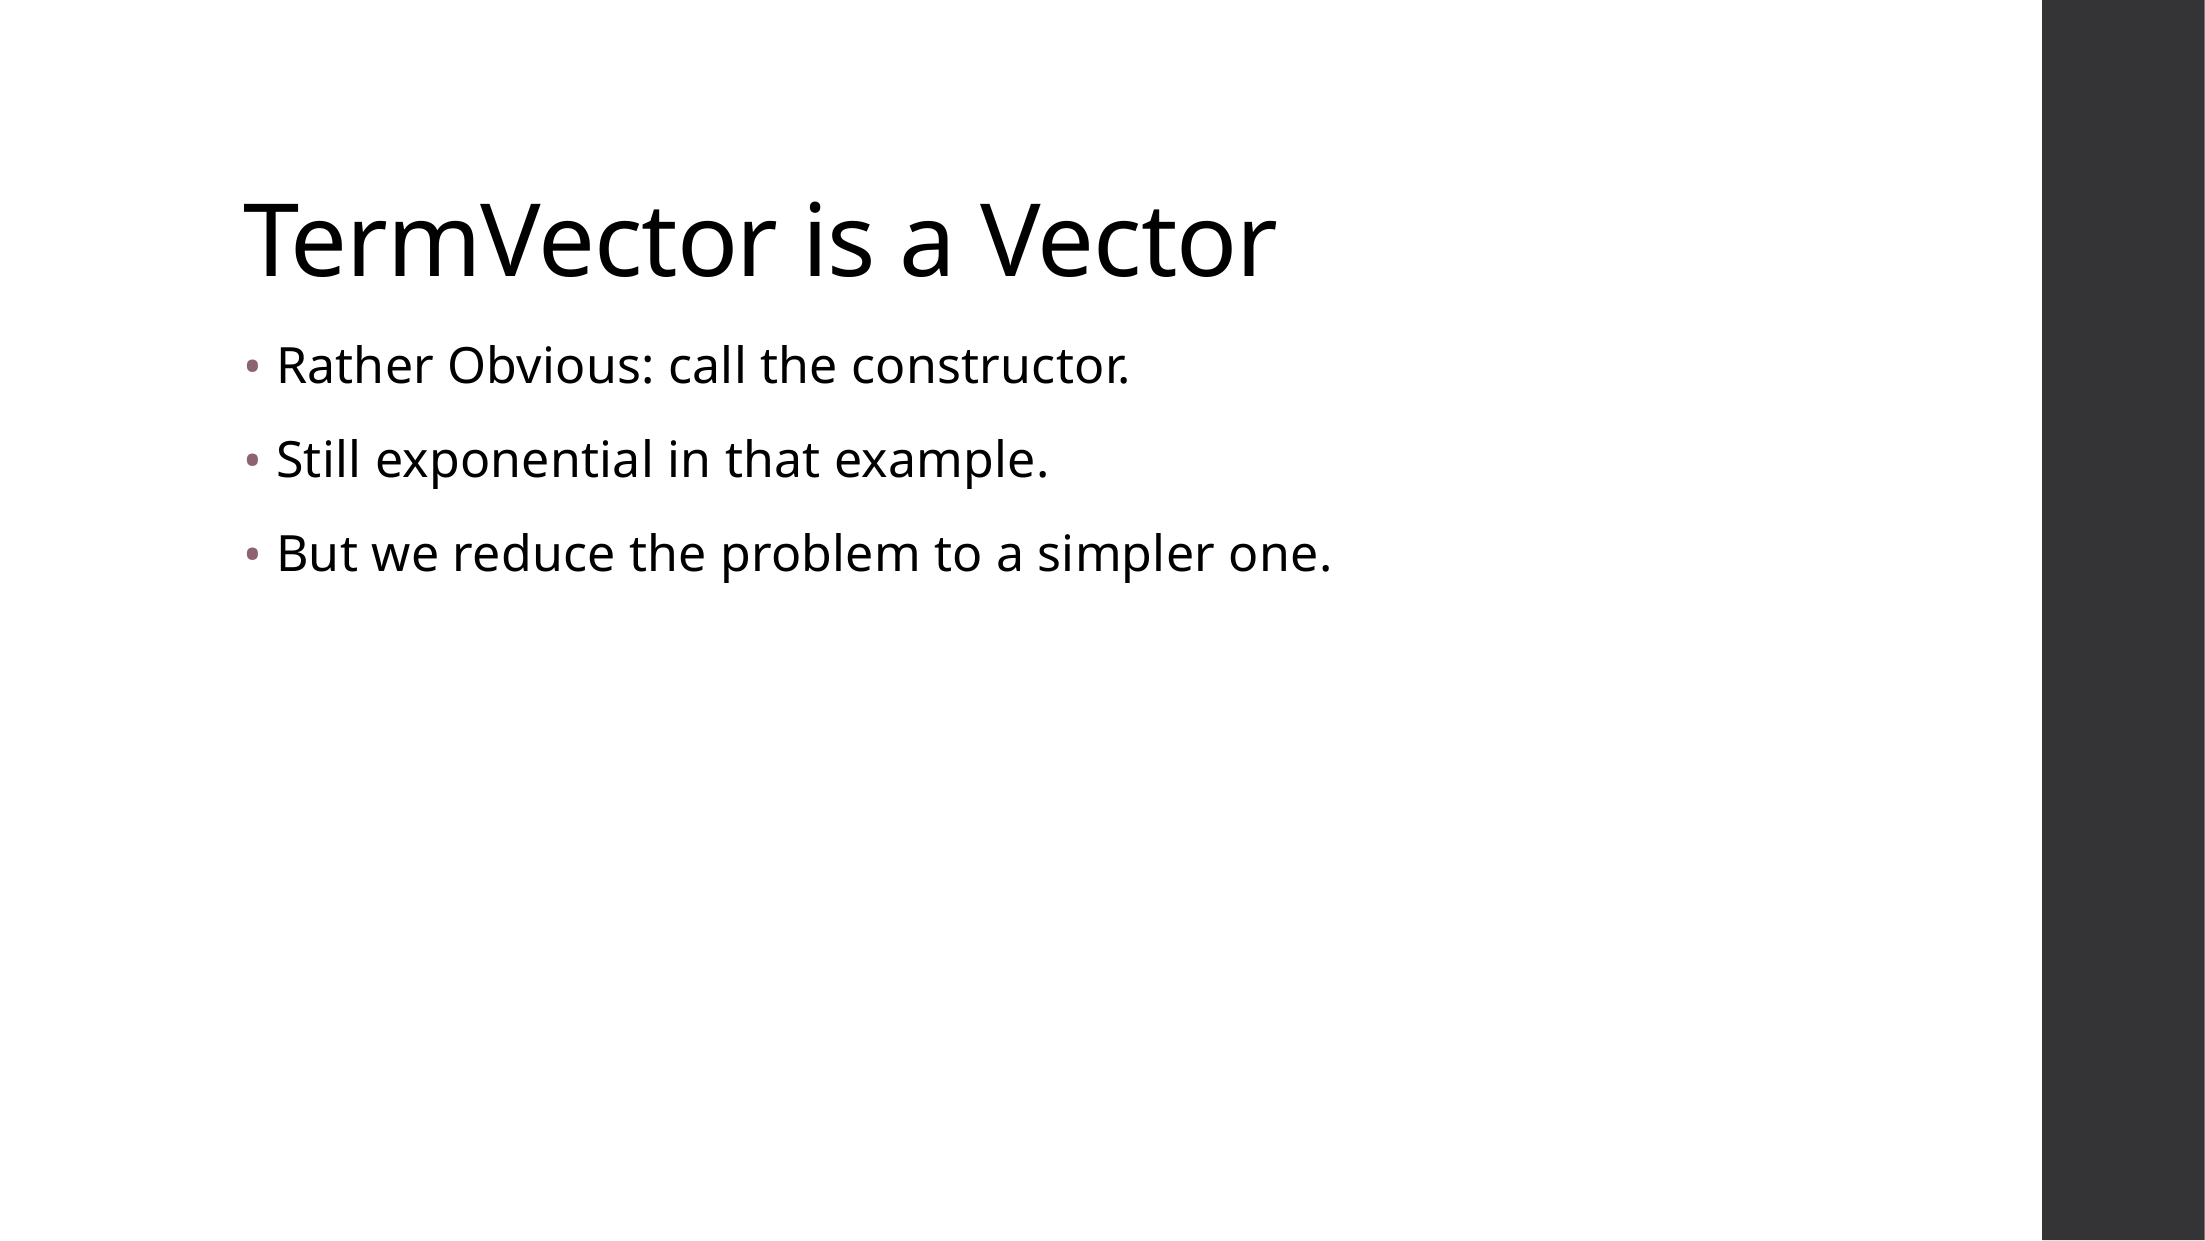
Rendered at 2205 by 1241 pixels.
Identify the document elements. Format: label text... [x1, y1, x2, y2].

list Rather Obvious: call the constructor. Still exponential in that example. But we reduce the problem to a simpler one. [228, 330, 1783, 1118]
title TermVector is a Vector [228, 66, 1981, 306]
